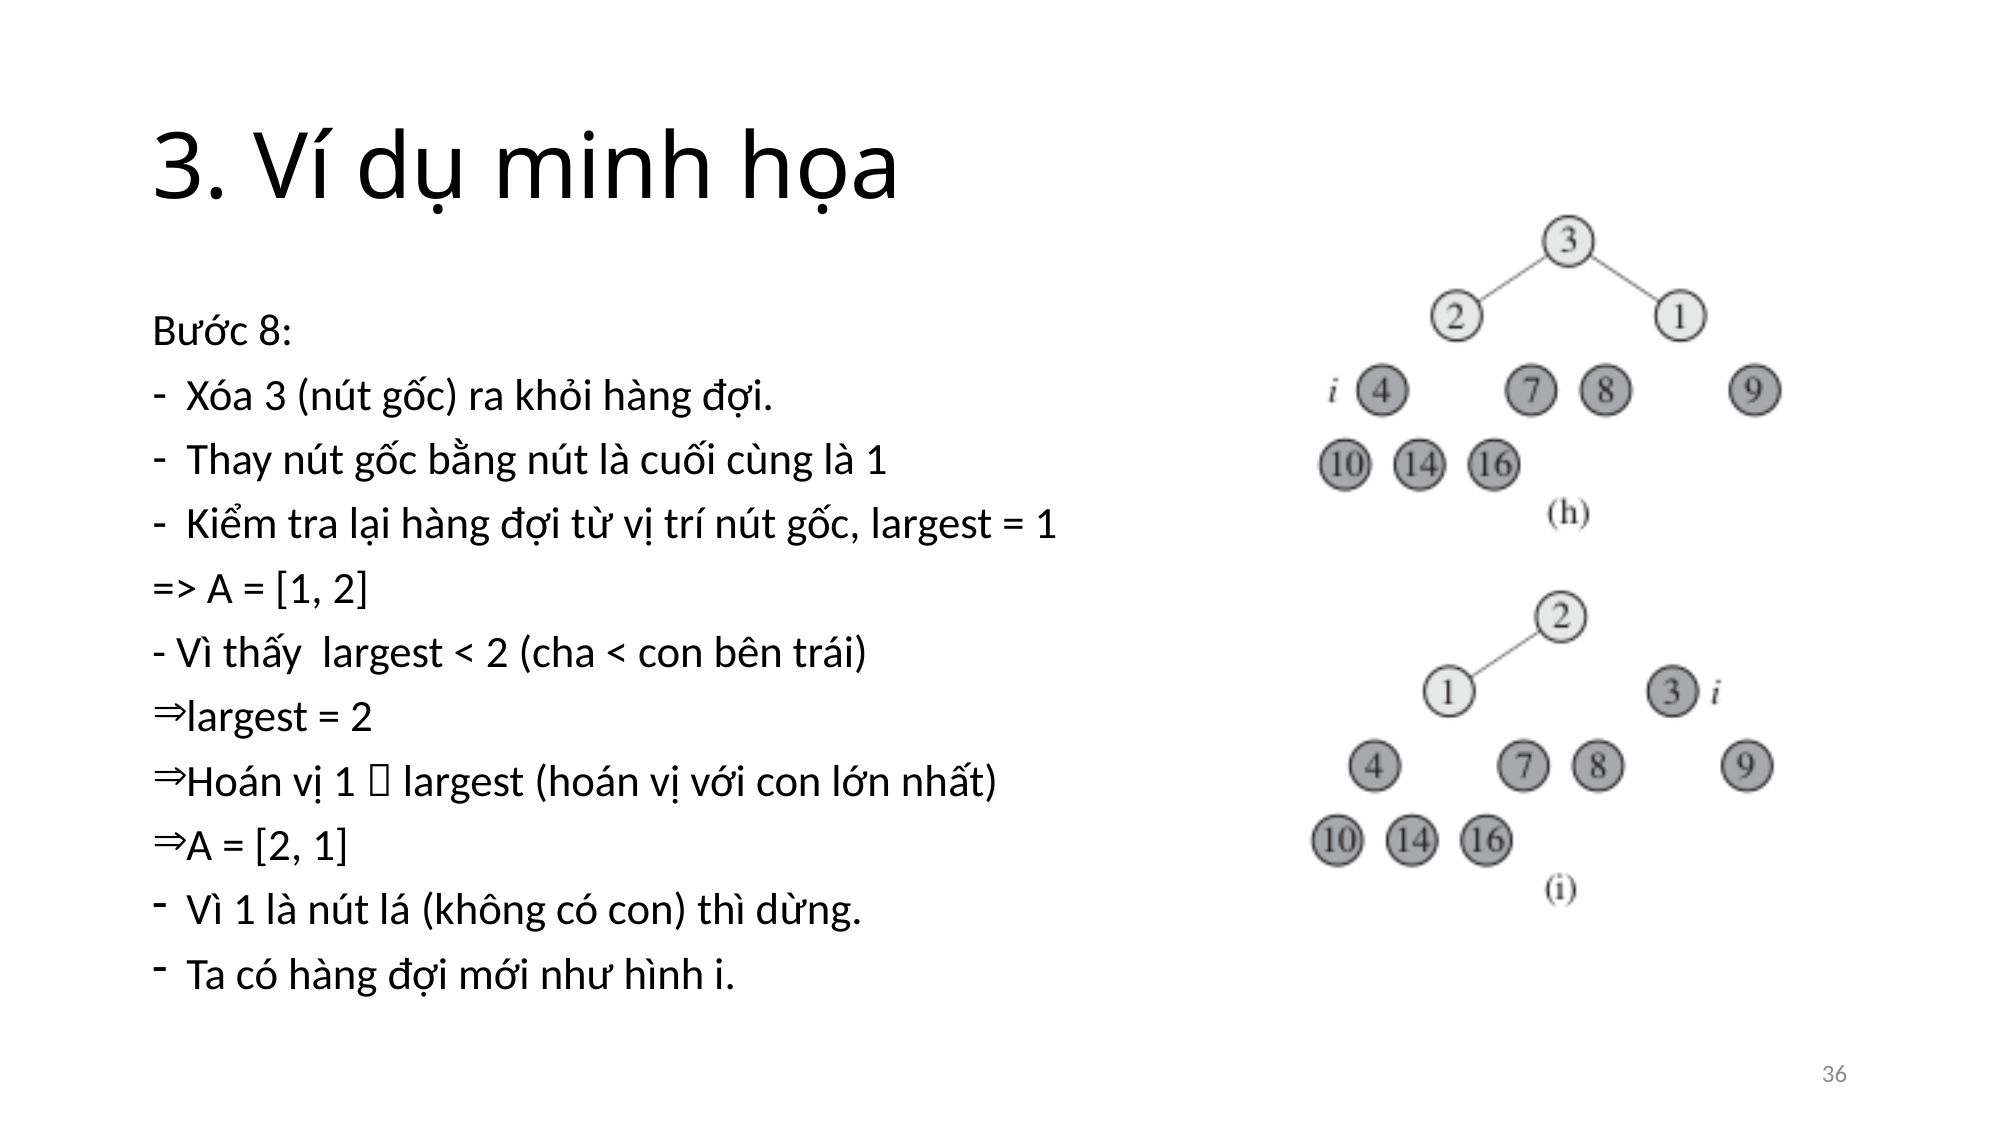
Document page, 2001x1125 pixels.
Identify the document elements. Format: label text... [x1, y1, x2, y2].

slide_number 36 [1412, 1042, 1863, 1103]
picture [1274, 556, 1850, 932]
picture [1274, 168, 1850, 545]
title 3. Ví dụ minh họa [137, 59, 1863, 278]
list Bước 8: Xóa 3 (nút gốc) ra khỏi hàng đợi. Thay nút gốc bằng nút là cuối cùng là 1 Kiểm tra lại hàng đợi từ vị trí nút gốc, largest = 1 => A = [1, 2] - Vì thấy largest < 2 (cha < con bên trái) largest = 2 Hoán vị 1  largest (hoán vị với con lớn nhất) A = [2, 1] Vì 1 là nút lá (không có con) thì dừng. Ta có hàng đợi mới như hình i. [137, 299, 1241, 1014]
